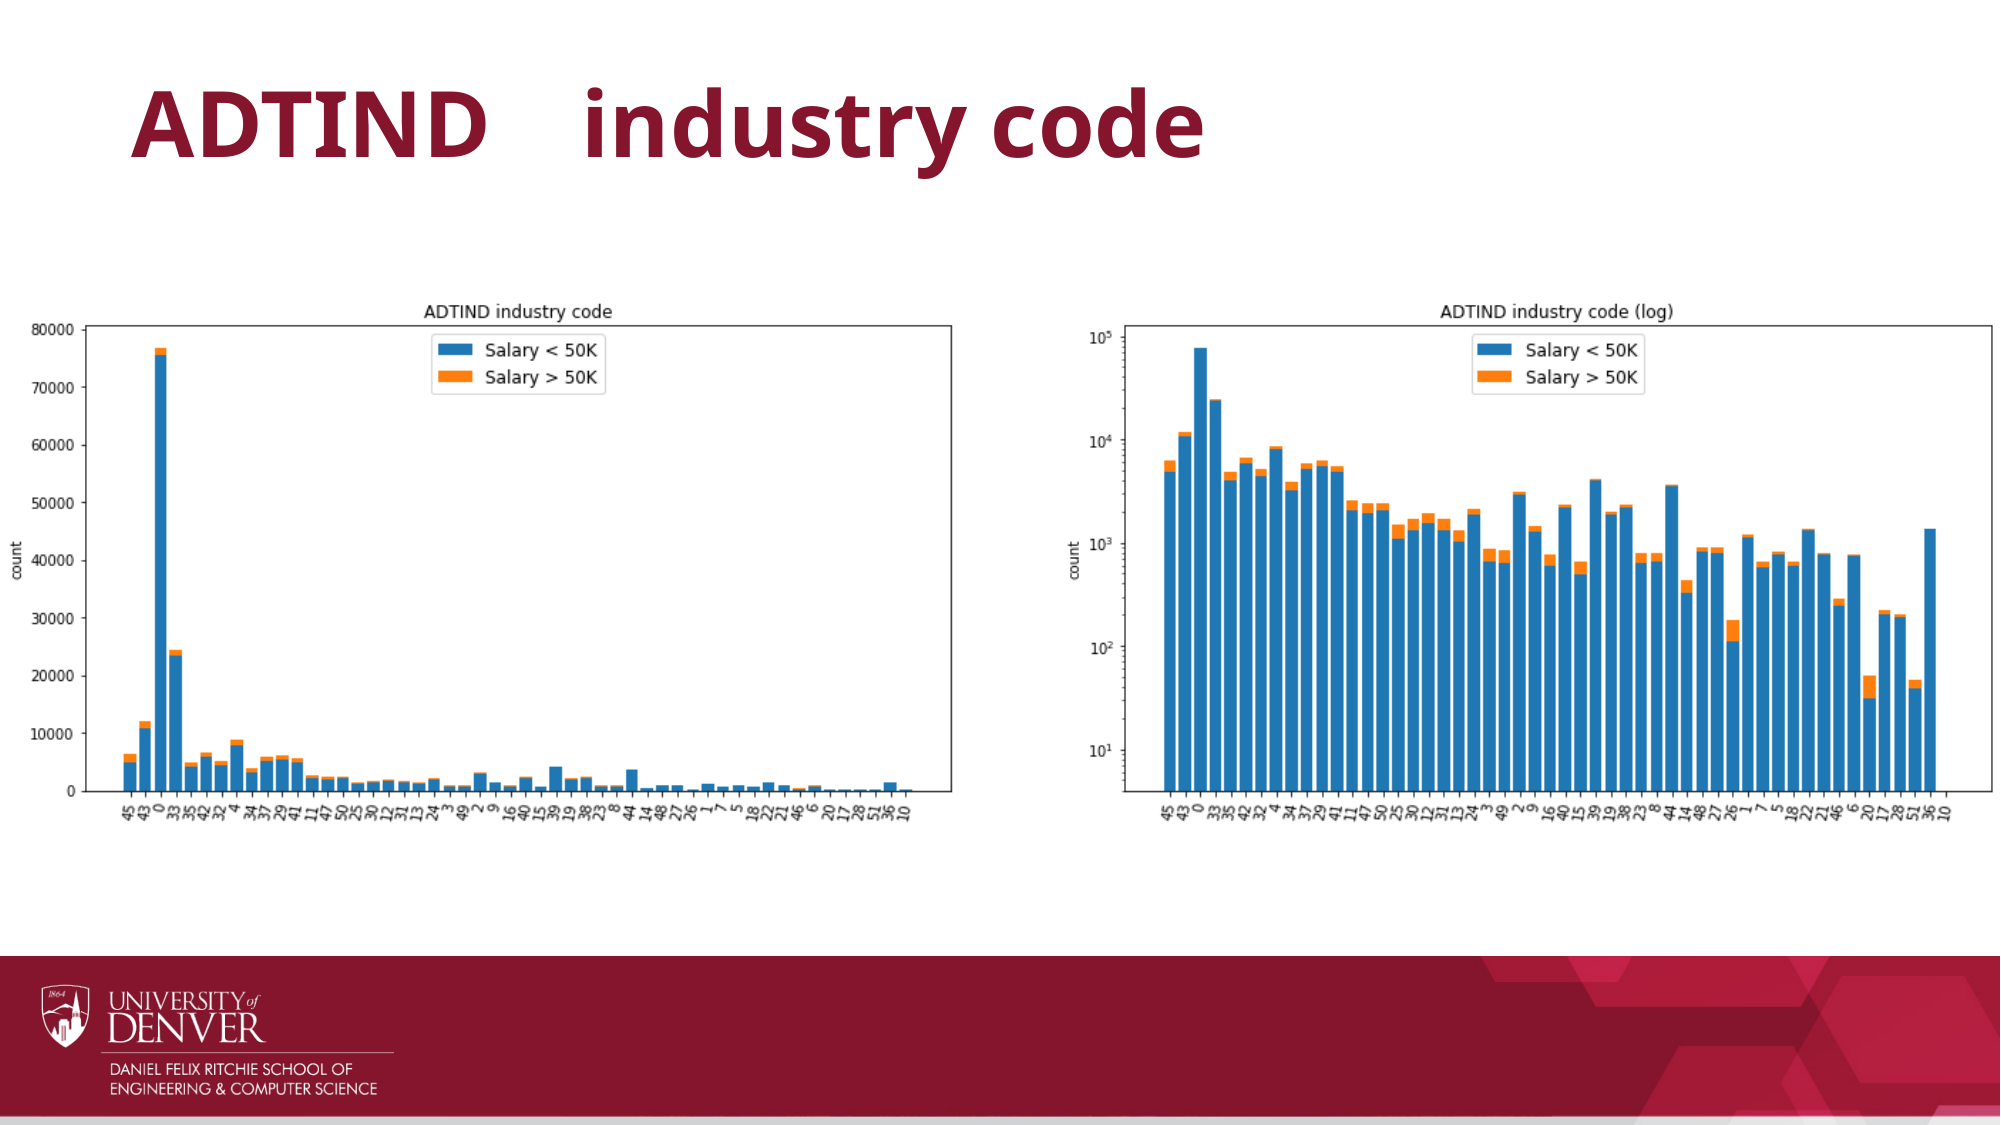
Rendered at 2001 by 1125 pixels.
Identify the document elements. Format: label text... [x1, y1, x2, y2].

picture [0, 956, 2000, 1125]
picture [0, 294, 2000, 831]
title ADTIND industry code [116, 44, 1862, 213]
